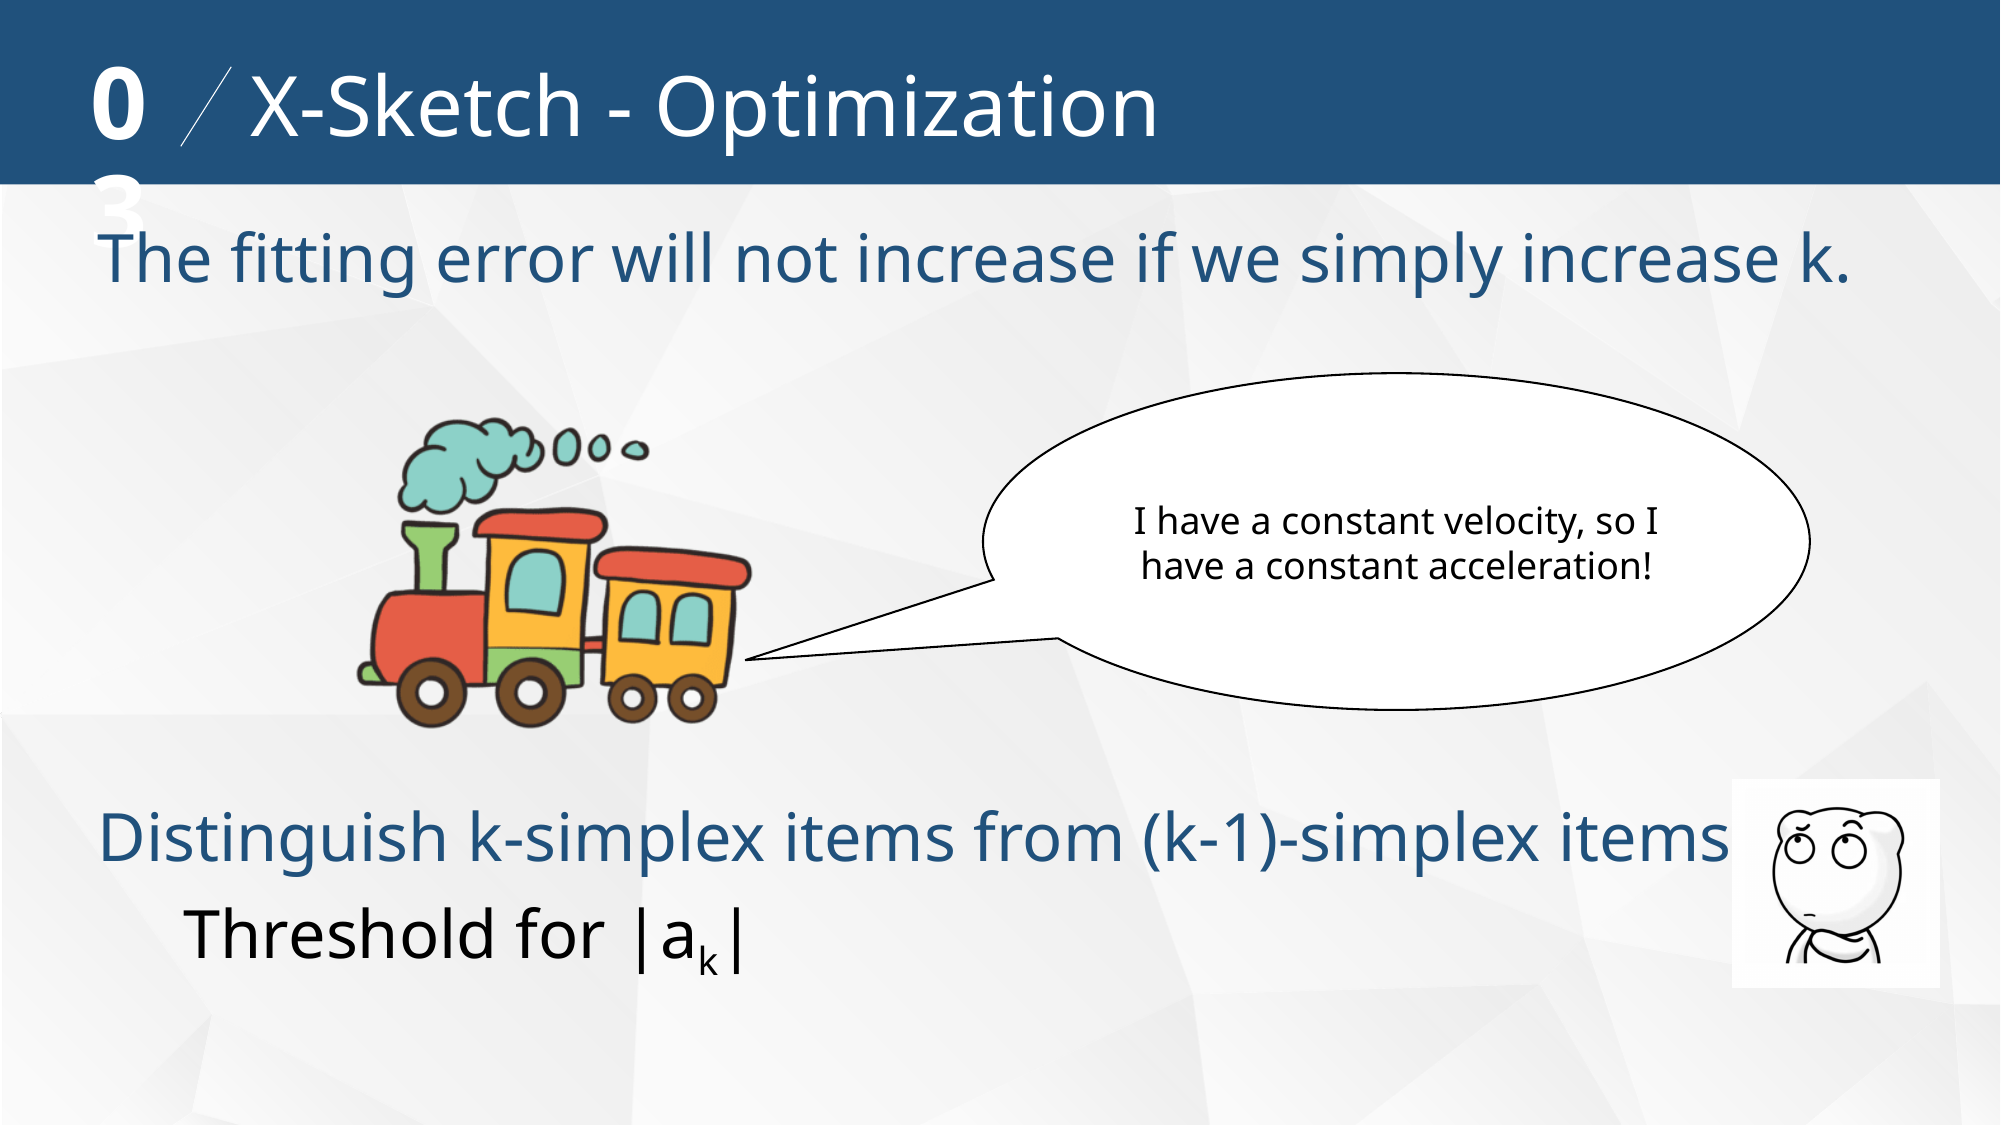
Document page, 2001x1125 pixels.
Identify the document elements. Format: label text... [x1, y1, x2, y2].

text_box The fitting error will not increase if we simply increase k. Distinguish k-simplex items from (k-1)-simplex items: Threshold for |ak| [7, 208, 1989, 991]
picture [0, 0, 2001, 1125]
list X-Sketch - Optimization [235, 57, 1426, 139]
list 03 [75, 45, 218, 208]
picture [1732, 779, 1940, 988]
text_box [326, 345, 1810, 801]
